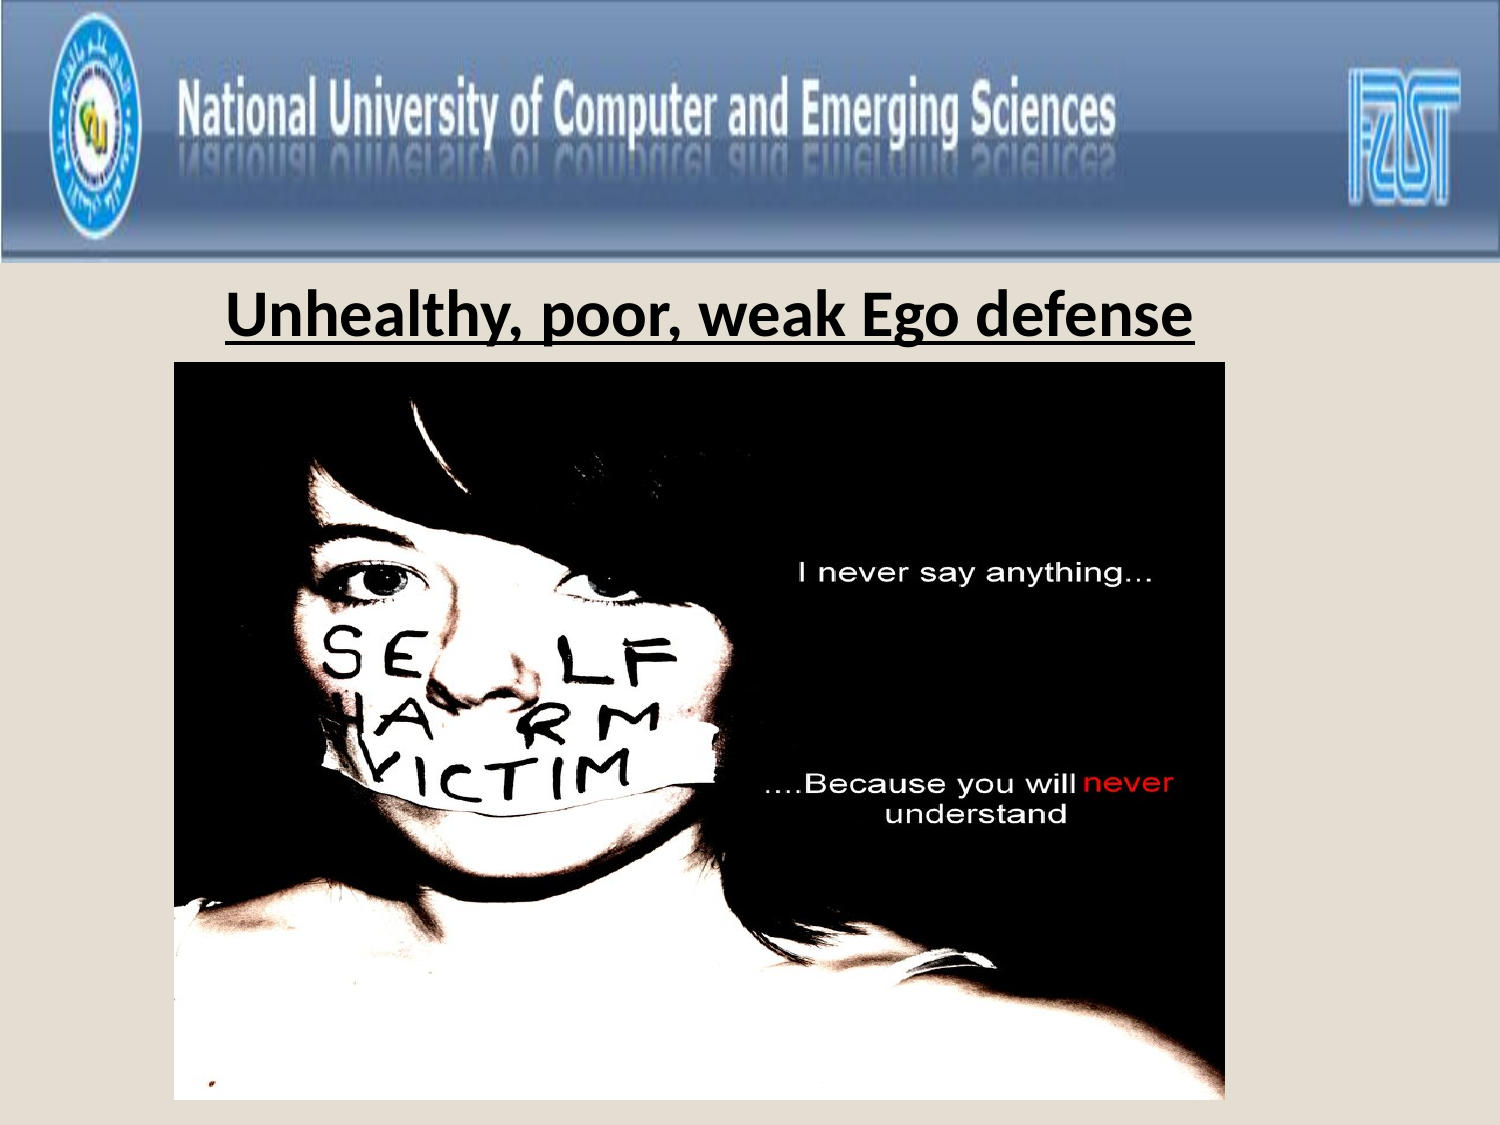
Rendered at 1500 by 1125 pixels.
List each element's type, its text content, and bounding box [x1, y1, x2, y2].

list Unhealthy, poor, weak Ego defense [75, 272, 1425, 1005]
picture [0, 0, 1500, 263]
picture [174, 362, 1226, 1101]
